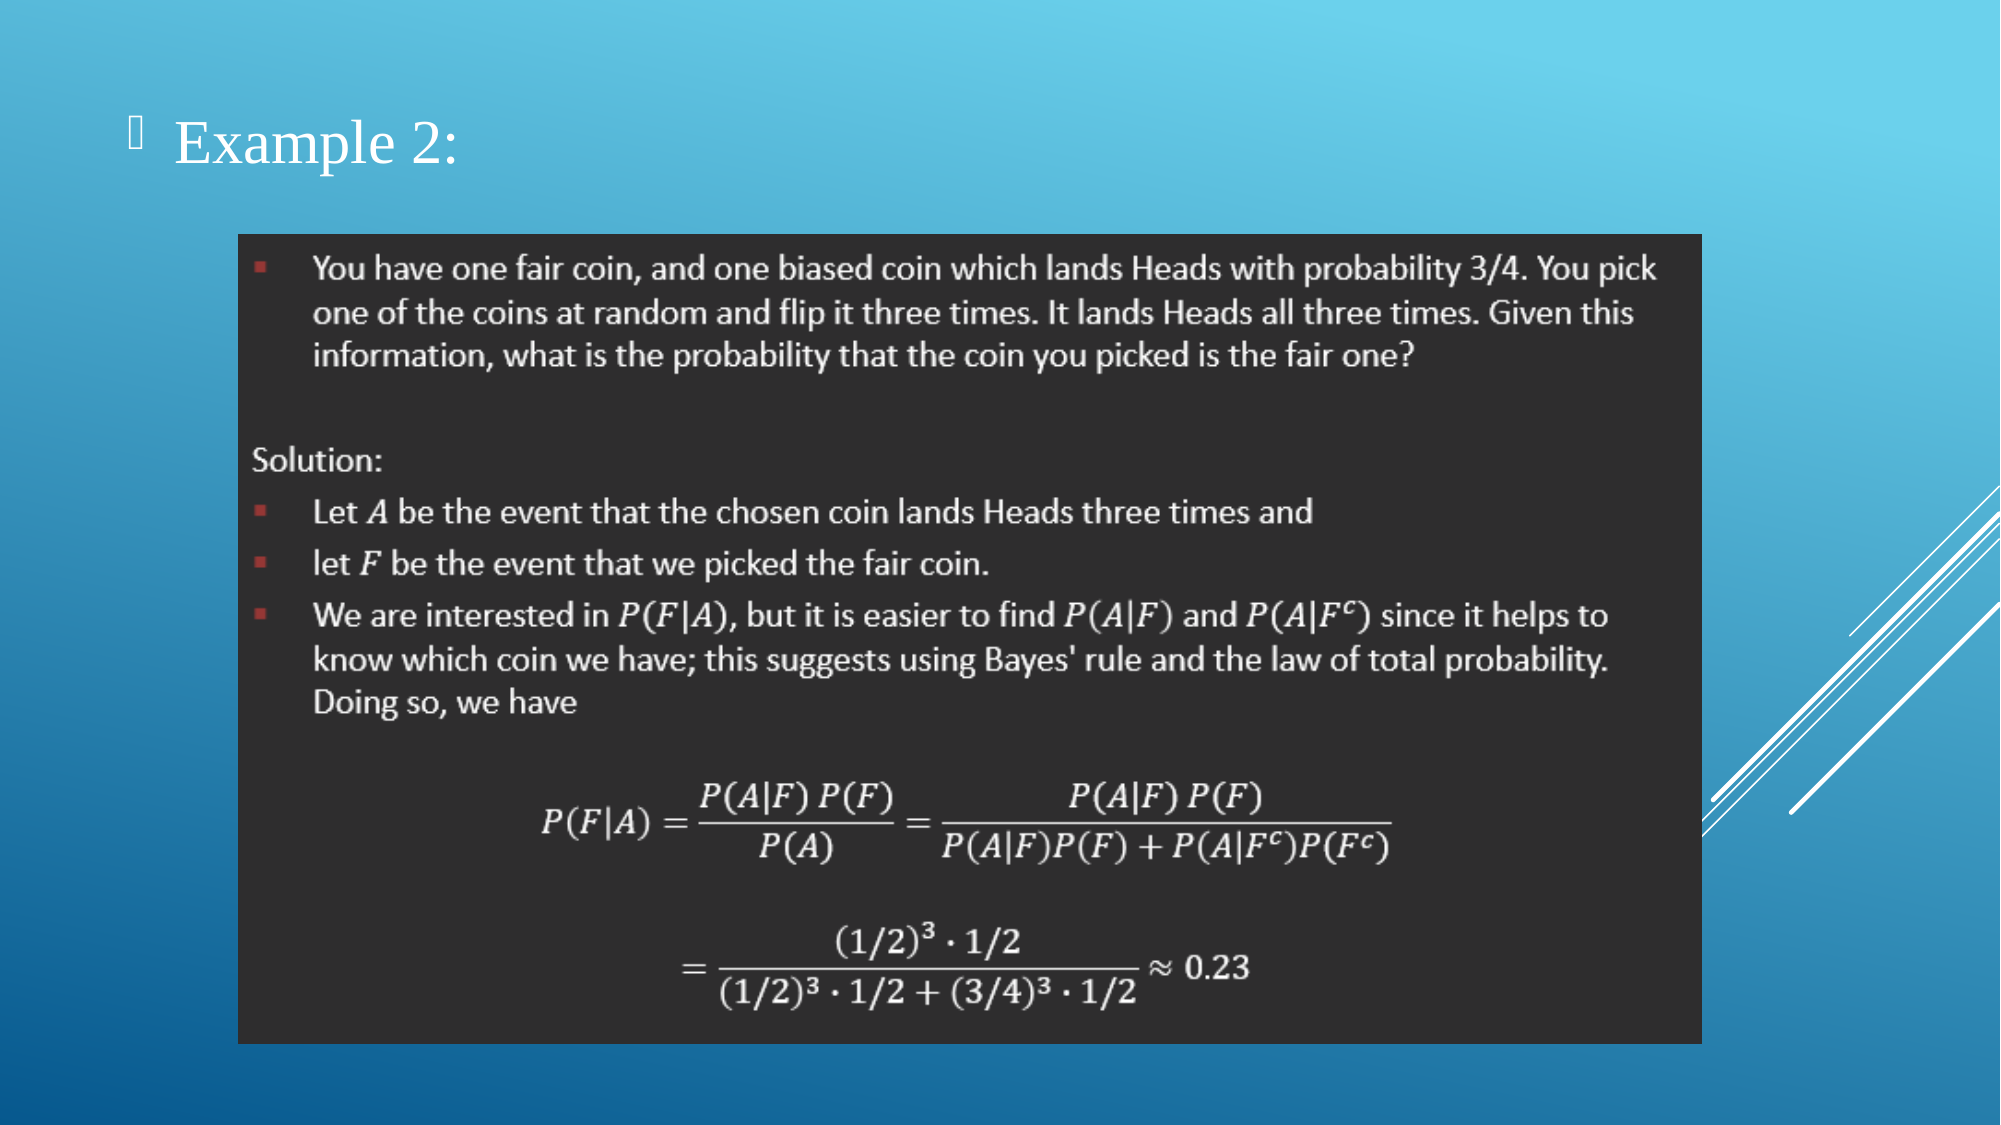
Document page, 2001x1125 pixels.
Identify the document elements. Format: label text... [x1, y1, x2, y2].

picture [237, 234, 1702, 1045]
list Example 2: [112, 112, 1702, 235]
